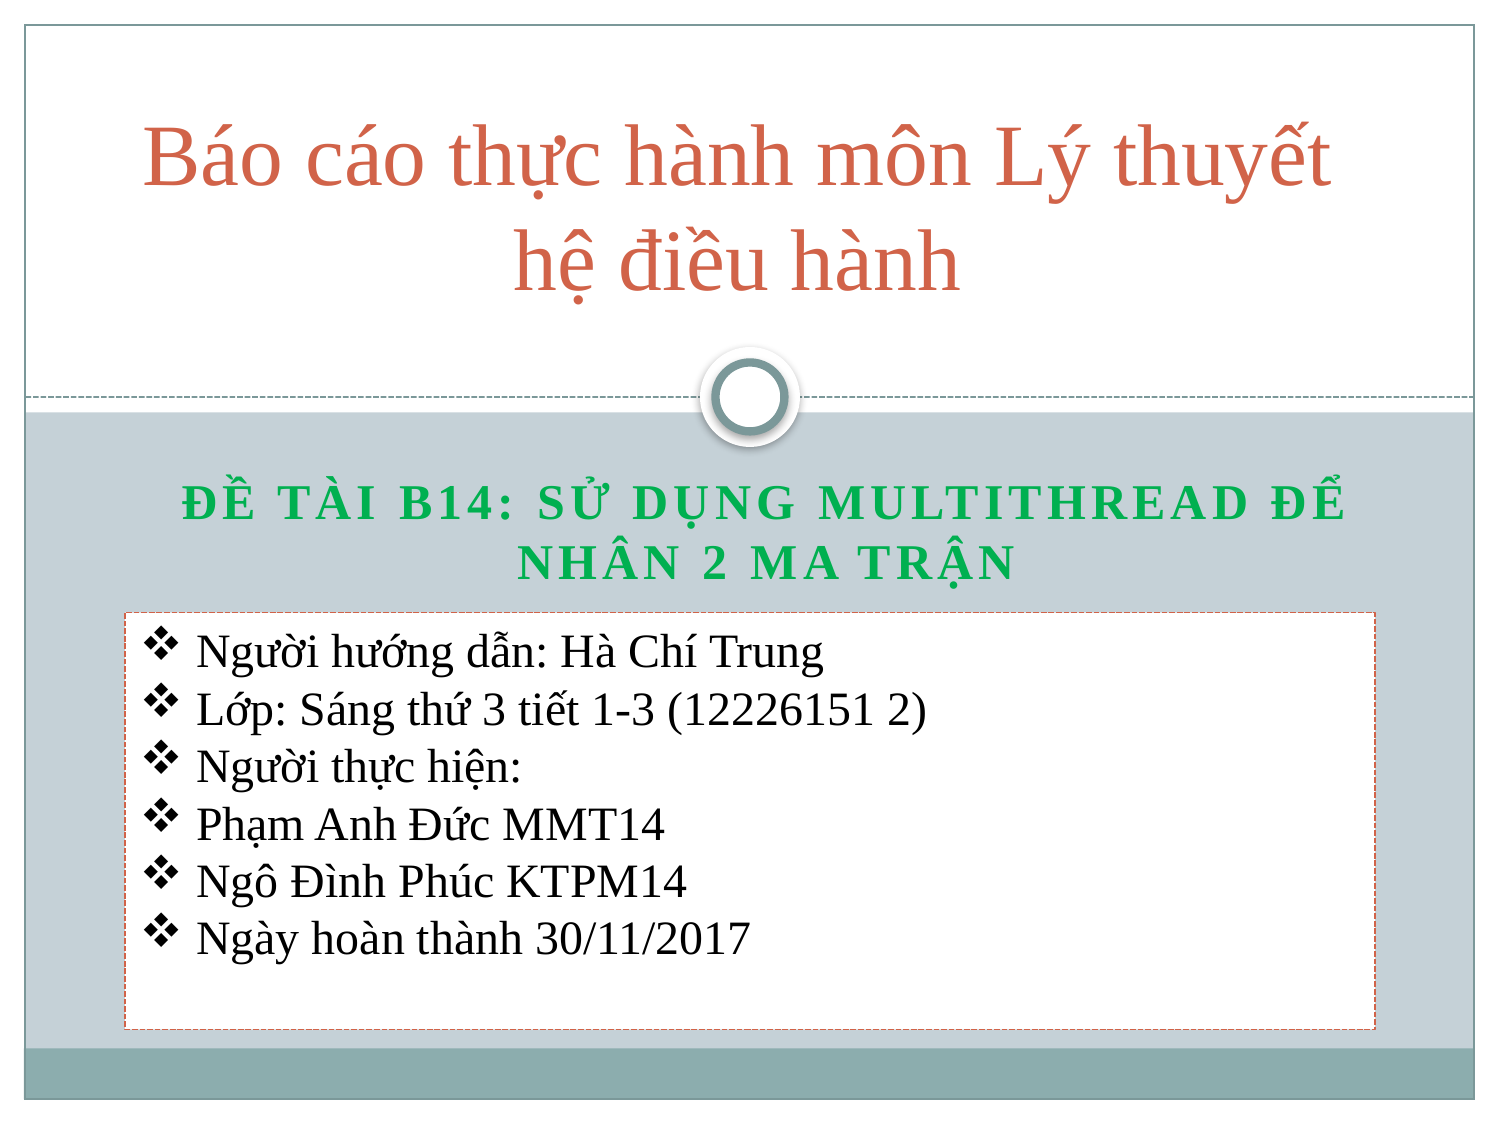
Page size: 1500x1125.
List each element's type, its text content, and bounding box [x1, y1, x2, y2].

subtitle Đề tài B14: sử dụng multithread để nhân 2 ma trận [137, 462, 1396, 617]
title Báo cáo thực hành môn Lý thuyết hệ điều hành [99, 50, 1375, 316]
text_box Người hướng dẫn: Hà Chí Trung Lớp: Sáng thứ 3 tiết 1-3 (12226151 2) Người thực hiện: Phạm Anh Đức MMT14 Ngô Đình Phúc KTPM14 Ngày hoàn thành 30/11/2017 [124, 612, 1376, 1030]
